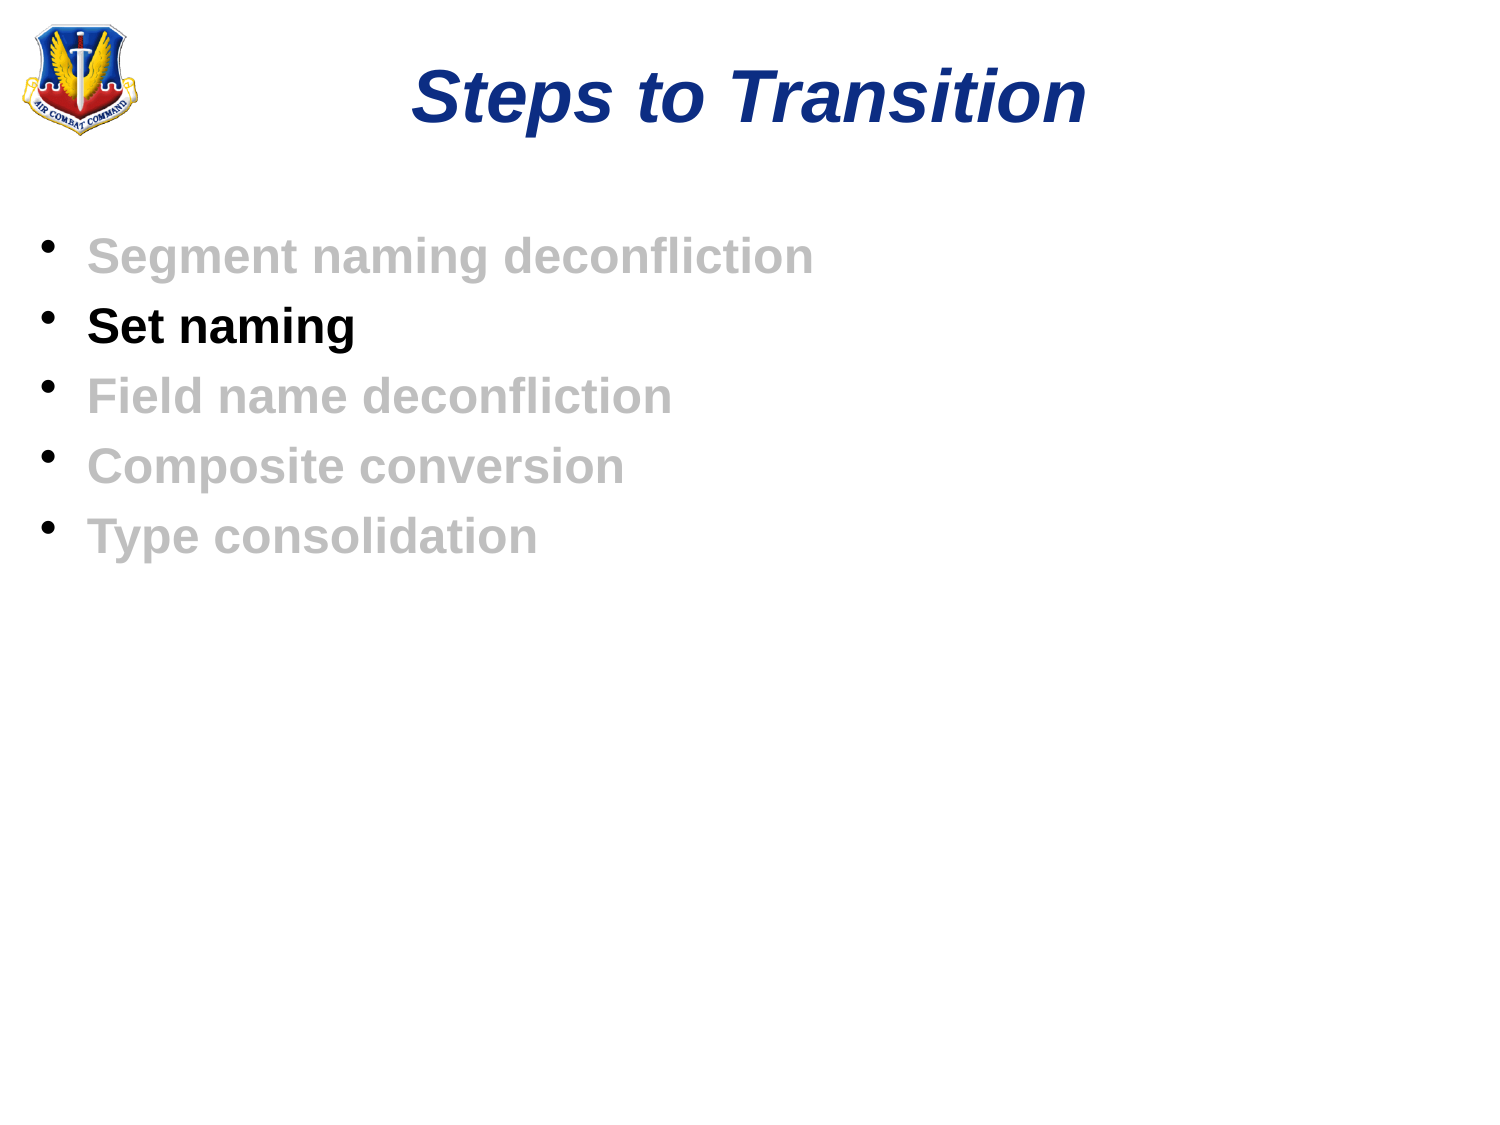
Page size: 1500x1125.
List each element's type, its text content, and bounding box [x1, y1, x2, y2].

title Steps to Transition [74, 9, 1426, 176]
list Segment naming deconfliction Set naming Field name deconfliction Composite conversion Type consolidation [24, 215, 1480, 1101]
picture [22, 24, 74, 136]
